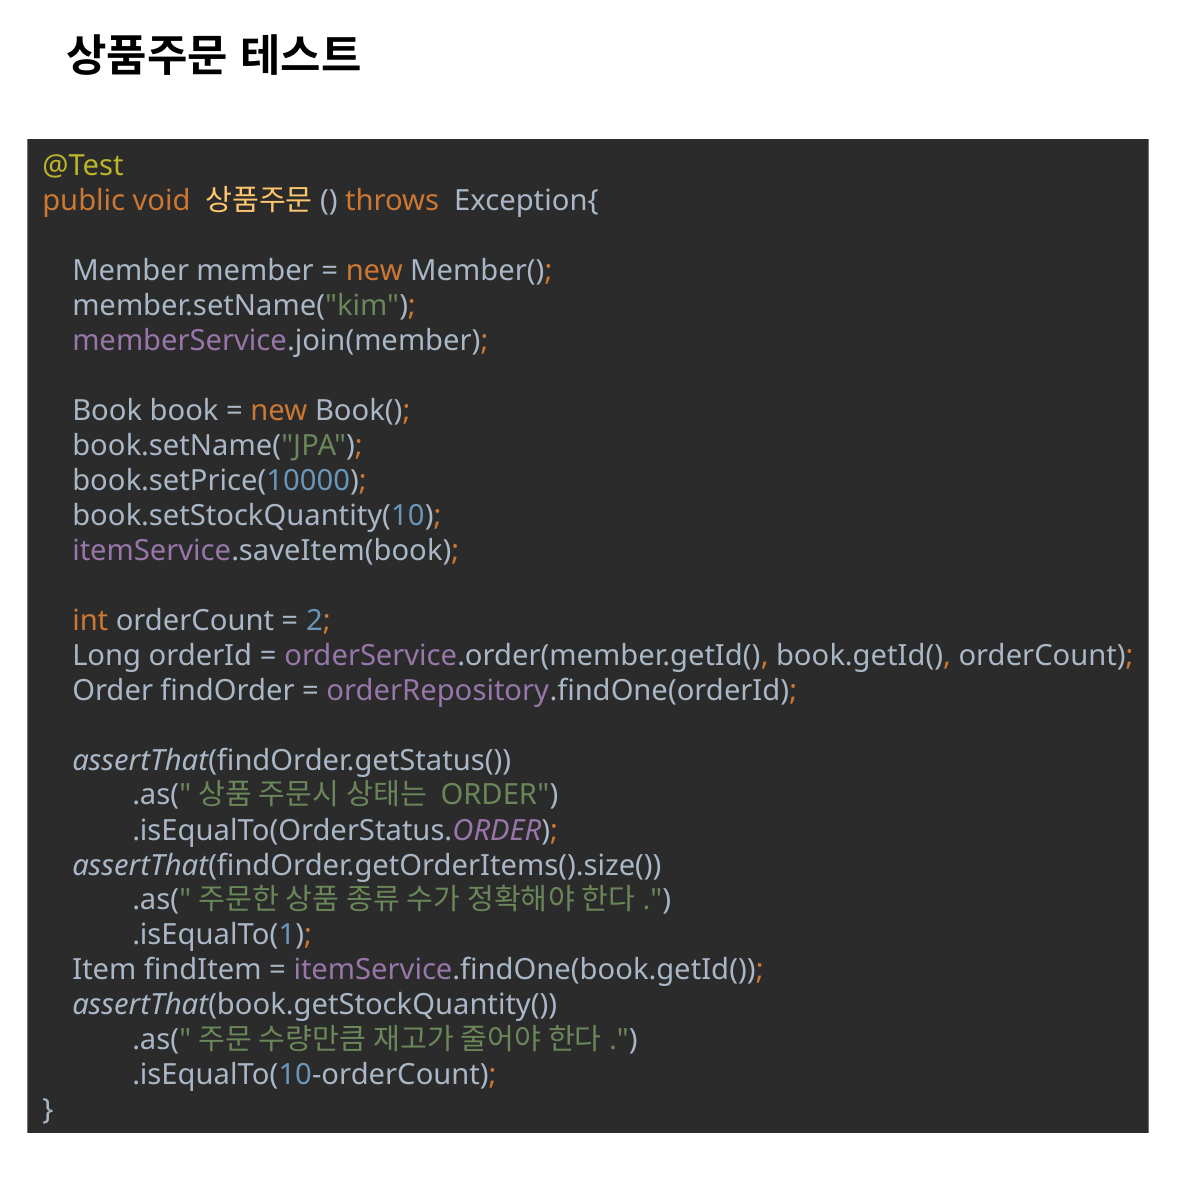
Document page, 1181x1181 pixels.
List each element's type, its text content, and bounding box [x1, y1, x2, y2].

text_box @Test public void 상품주문() throws Exception{ Member member = new Member(); member.setName("kim"); memberService.join(member); Book book = new Book(); book.setName("JPA"); book.setPrice(10000); book.setStockQuantity(10); itemService.saveItem(book); int orderCount = 2; Long orderId = orderService.order(member.getId(), book.getId(), orderCount); Order findOrder = orderRepository.findOne(orderId); assertThat(findOrder.getStatus()) .as("상품 주문시 상태는 ORDER") .isEqualTo(OrderStatus.ORDER); assertThat(findOrder.getOrderItems().size()) .as("주문한 상품 종류 수가 정확해야 한다.") .isEqualTo(1); Item findItem = itemService.findOne(book.getId()); assertThat(book.getStockQuantity()) .as("주문 수량만큼 재고가 줄어야 한다.") .isEqualTo(10-orderCount); } [27, 139, 1149, 1133]
title 상품주문 테스트 [51, 27, 1070, 87]
